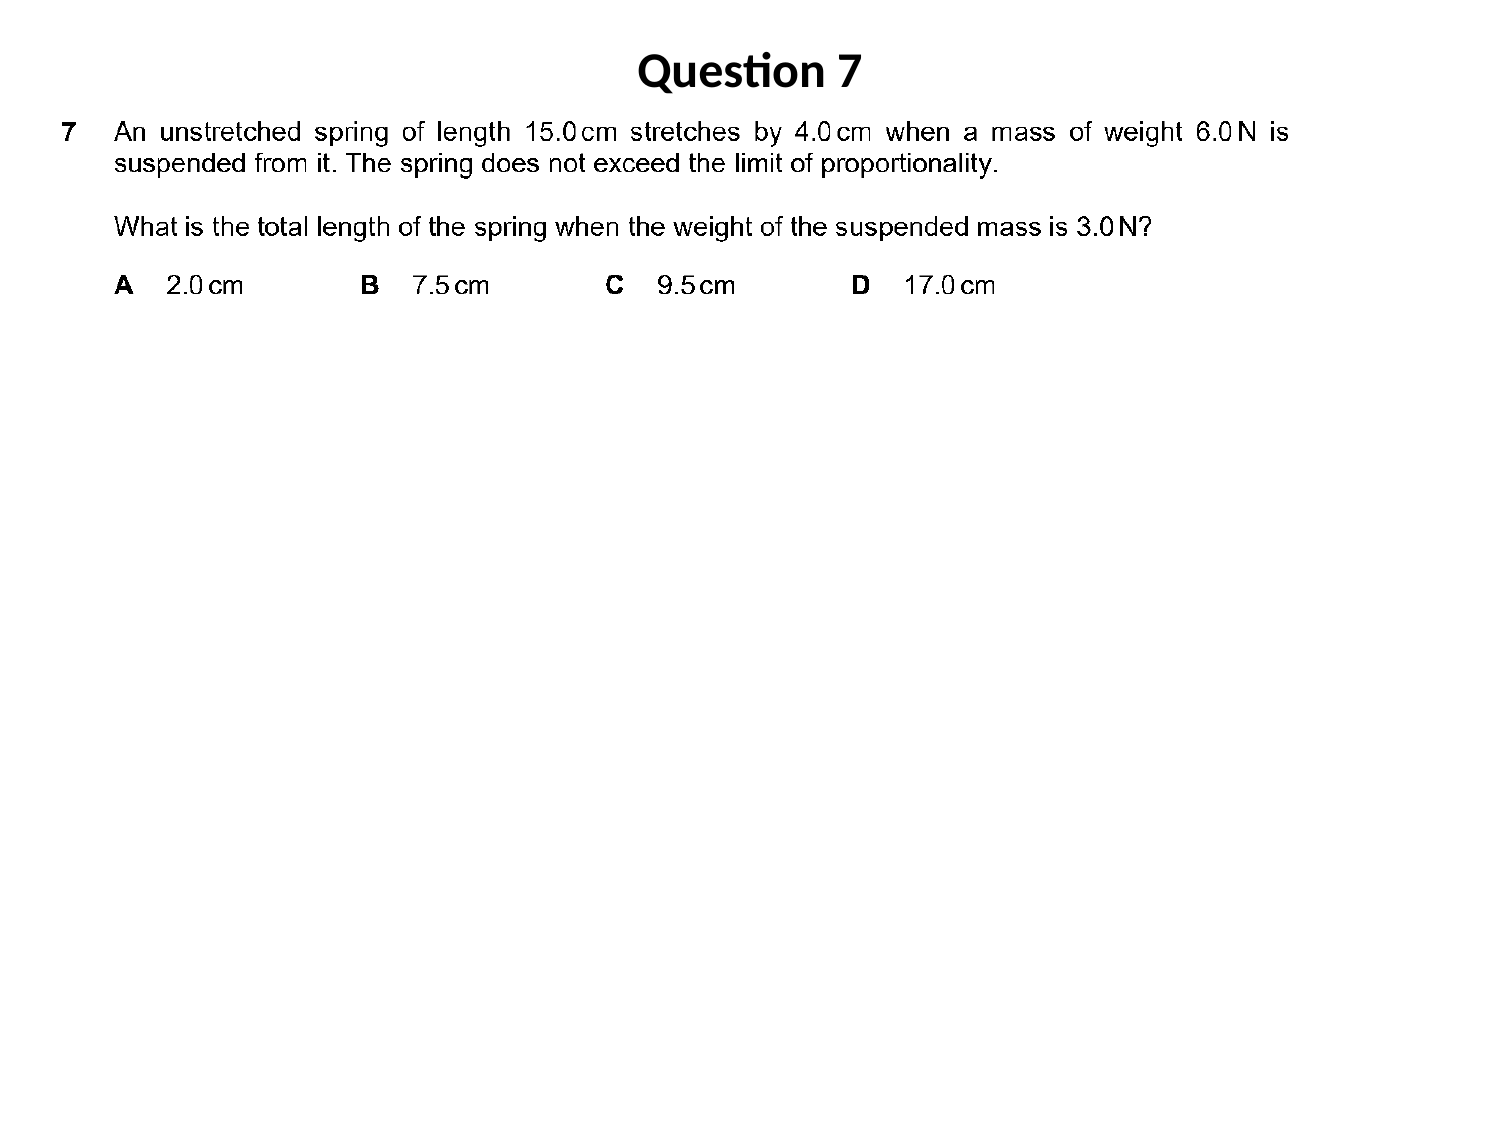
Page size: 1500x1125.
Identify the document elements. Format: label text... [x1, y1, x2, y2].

text_box Question 7 [622, 29, 878, 105]
picture [59, 119, 1411, 354]
